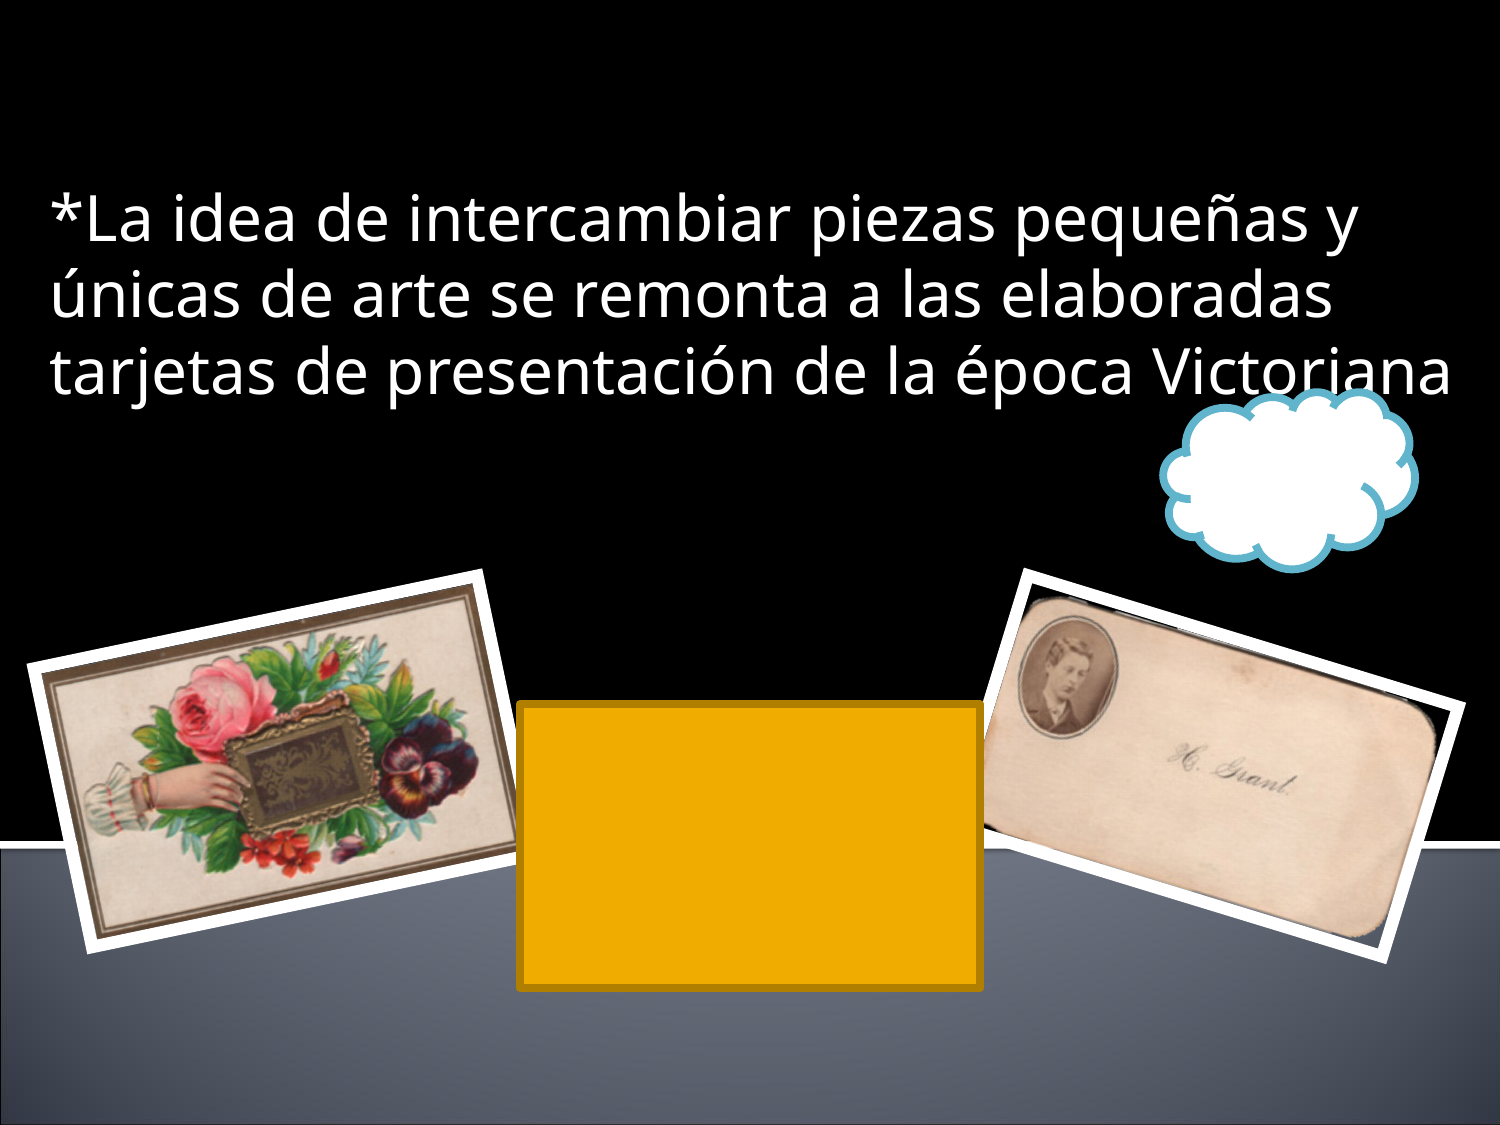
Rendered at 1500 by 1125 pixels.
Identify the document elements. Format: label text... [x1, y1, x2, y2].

text_box *La idea de intercambiar piezas pequeñas y únicas de arte se remonta a las elaboradas tarjetas de presentación de la época Victoriana [35, 23, 1465, 434]
text_box [516, 700, 984, 992]
picture [0, 585, 1500, 1125]
text_box [1159, 388, 1420, 574]
